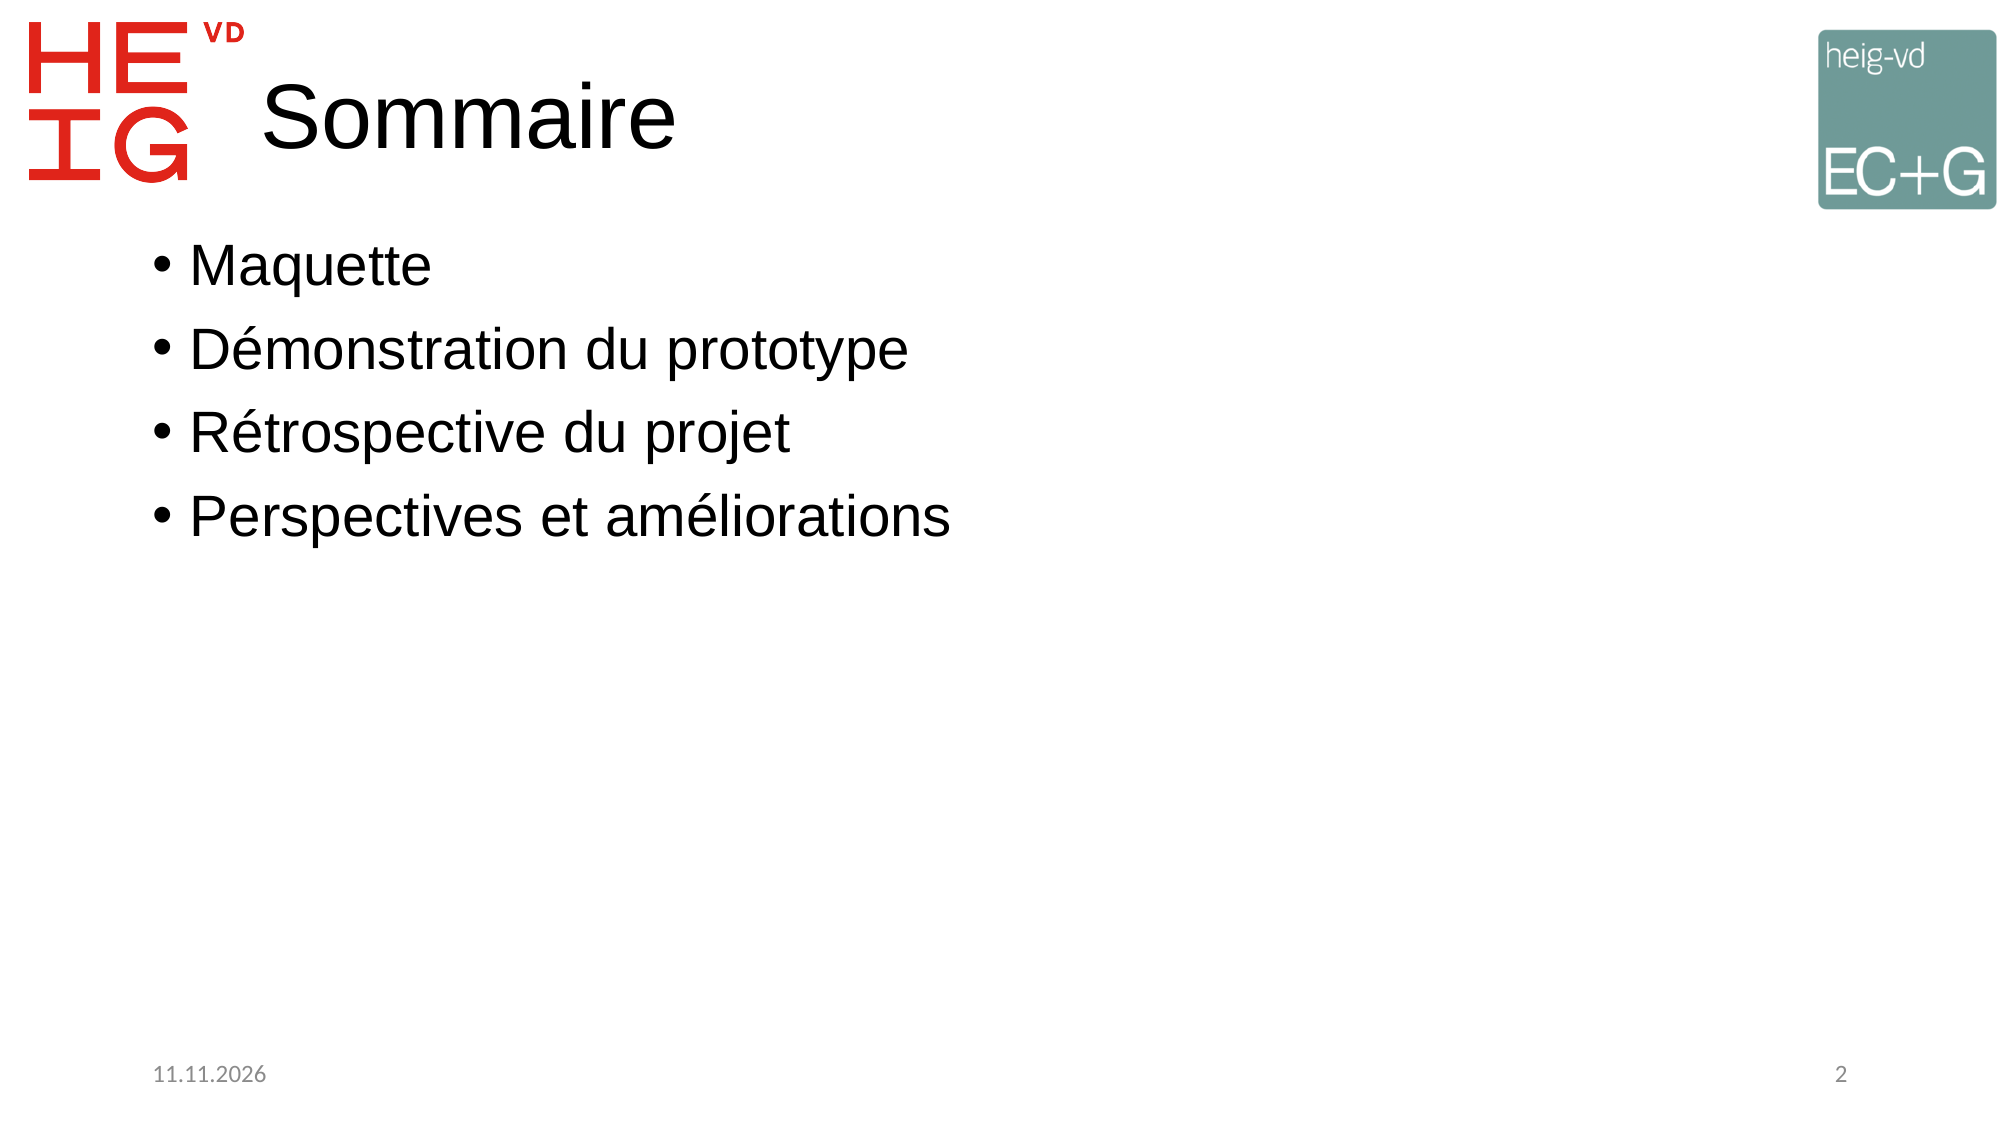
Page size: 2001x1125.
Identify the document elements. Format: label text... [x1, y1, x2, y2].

picture [1971, 26, 2000, 212]
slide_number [137, 1042, 588, 1103]
slide_number 2 [1412, 1042, 1863, 1103]
title Sommaire [245, 10, 1971, 228]
picture [29, 22, 244, 183]
list Maquette Démonstration du prototype Rétrospective du projet Perspectives et améliorations [137, 227, 1863, 942]
